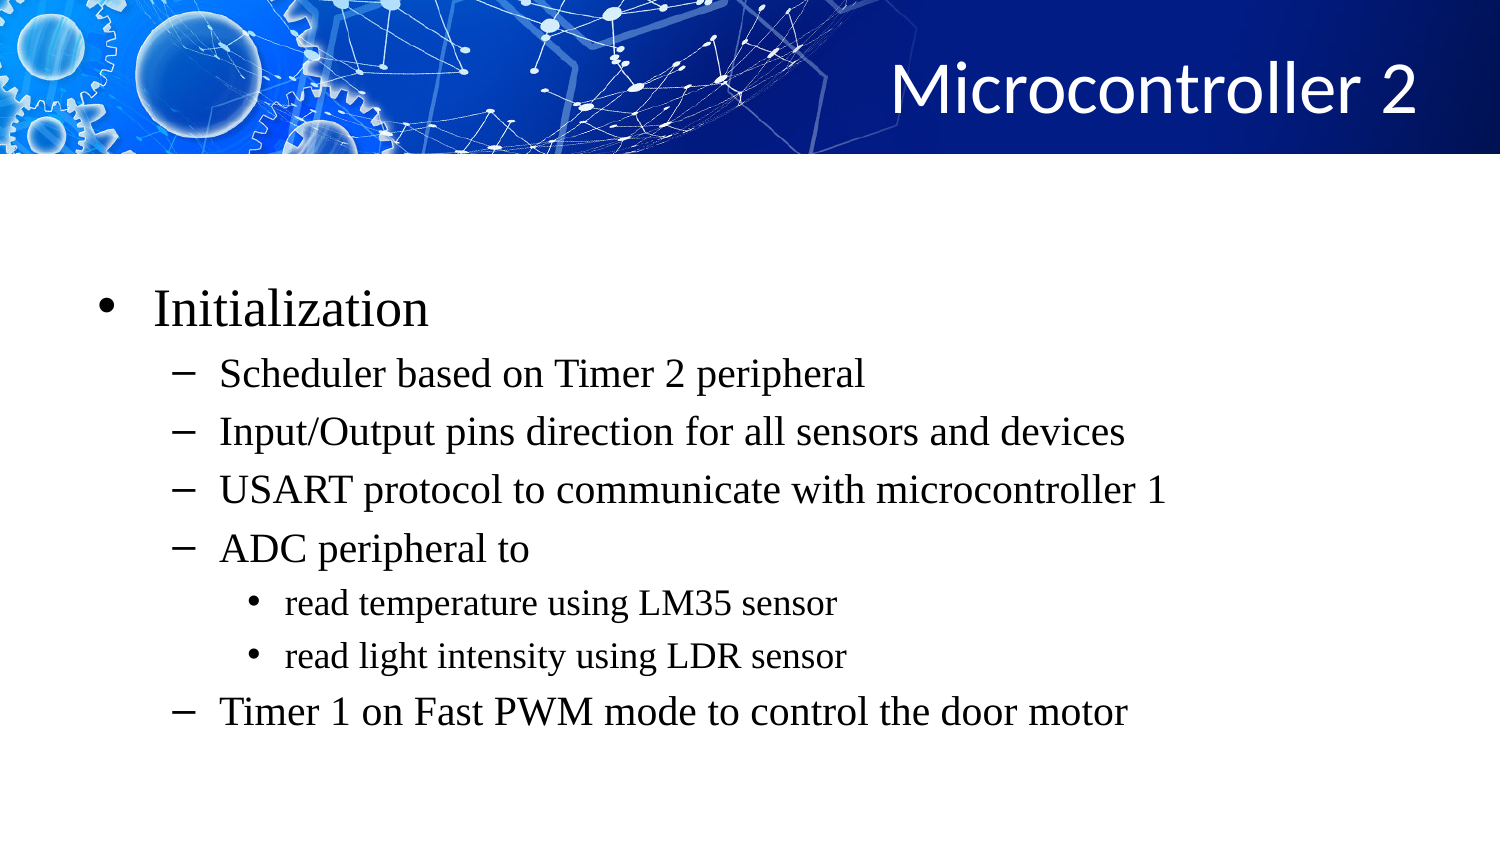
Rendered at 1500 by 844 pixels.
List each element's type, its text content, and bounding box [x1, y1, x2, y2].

title Microcontroller 2 [78, 21, 1434, 147]
picture [0, 0, 1500, 844]
list Initialization Scheduler based on Timer 2 peripheral Input/Output pins direction for all sensors and devices USART protocol to communicate with microcontroller 1 ADC peripheral to read temperature using LM35 sensor read light intensity using LDR sensor Timer 1 on Fast PWM mode to control the door motor [82, 193, 1433, 779]
